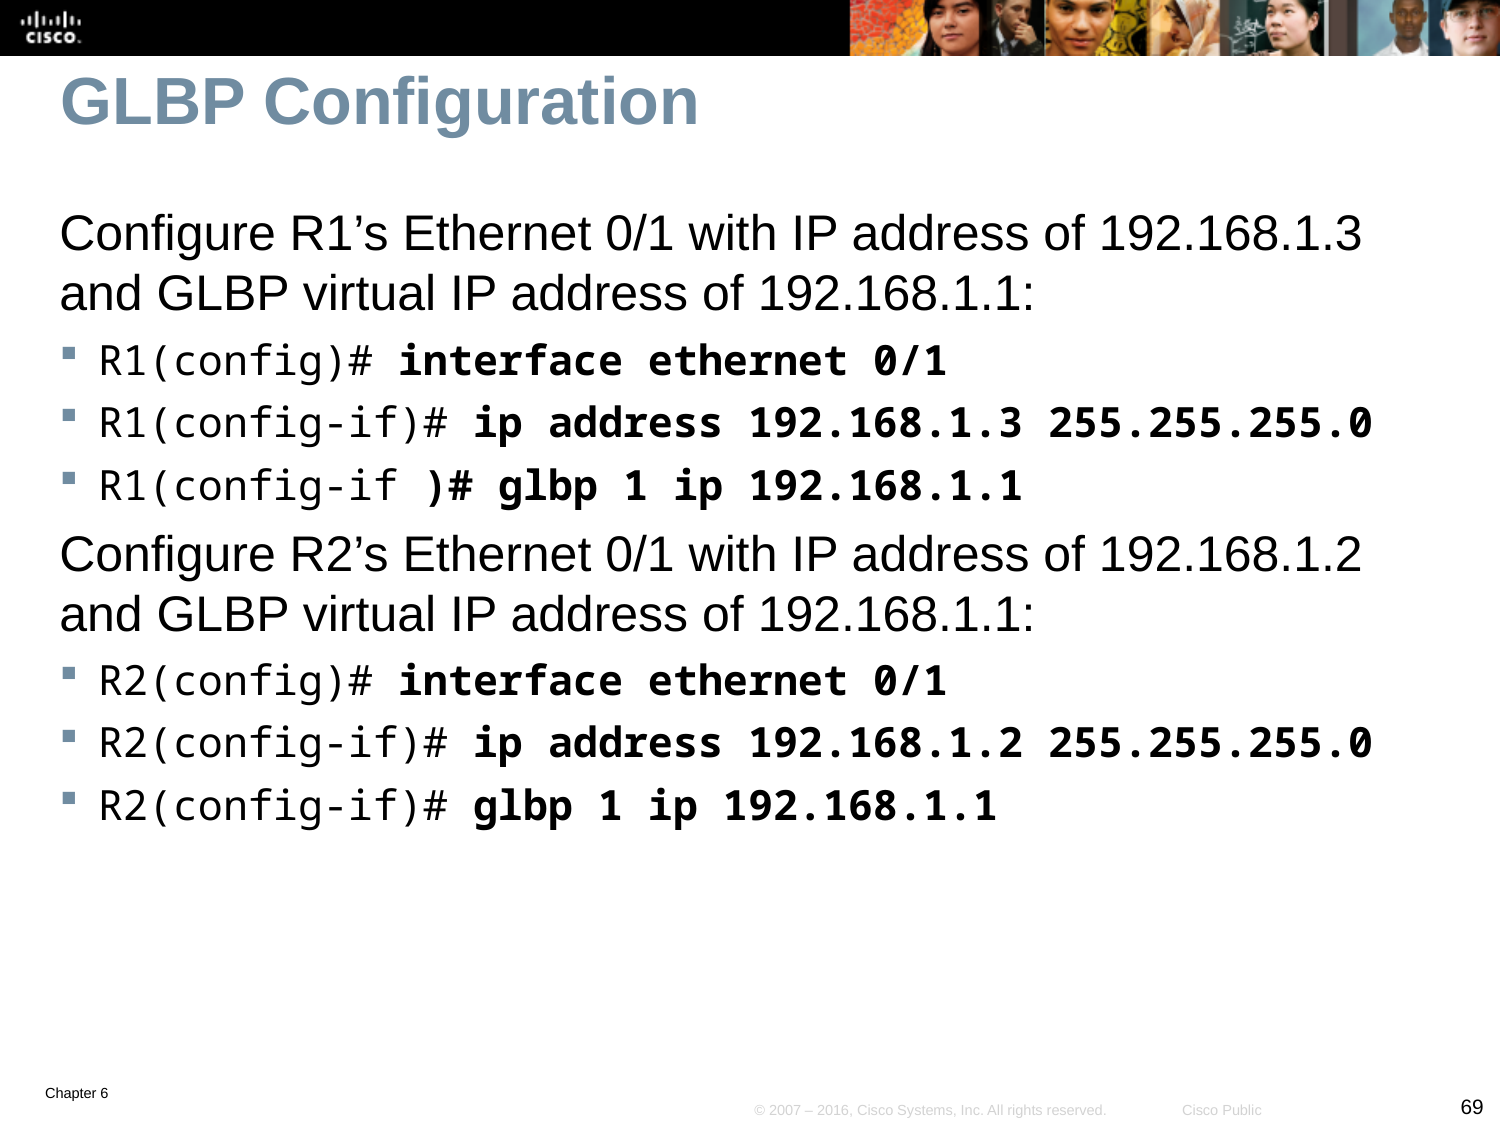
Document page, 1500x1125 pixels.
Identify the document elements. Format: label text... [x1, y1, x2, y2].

title GLBP Configuration [45, 59, 1444, 182]
list Configure R1’s Ethernet 0/1 with IP address of 192.168.1.3 and GLBP virtual IP address of 192.168.1.1: R1(config)# interface ethernet 0/1 R1(config-if)# ip address 192.168.1.3 255.255.255.0 R1(config-if )# glbp 1 ip 192.168.1.1 Configure R2’s Ethernet 0/1 with IP address of 192.168.1.2 and GLBP virtual IP address of 192.168.1.1: R2(config)# interface ethernet 0/1 R2(config-if)# ip address 192.168.1.2 255.255.255.0 R2(config-if)# glbp 1 ip 192.168.1.1 [45, 193, 1444, 1037]
picture [0, 0, 1500, 56]
